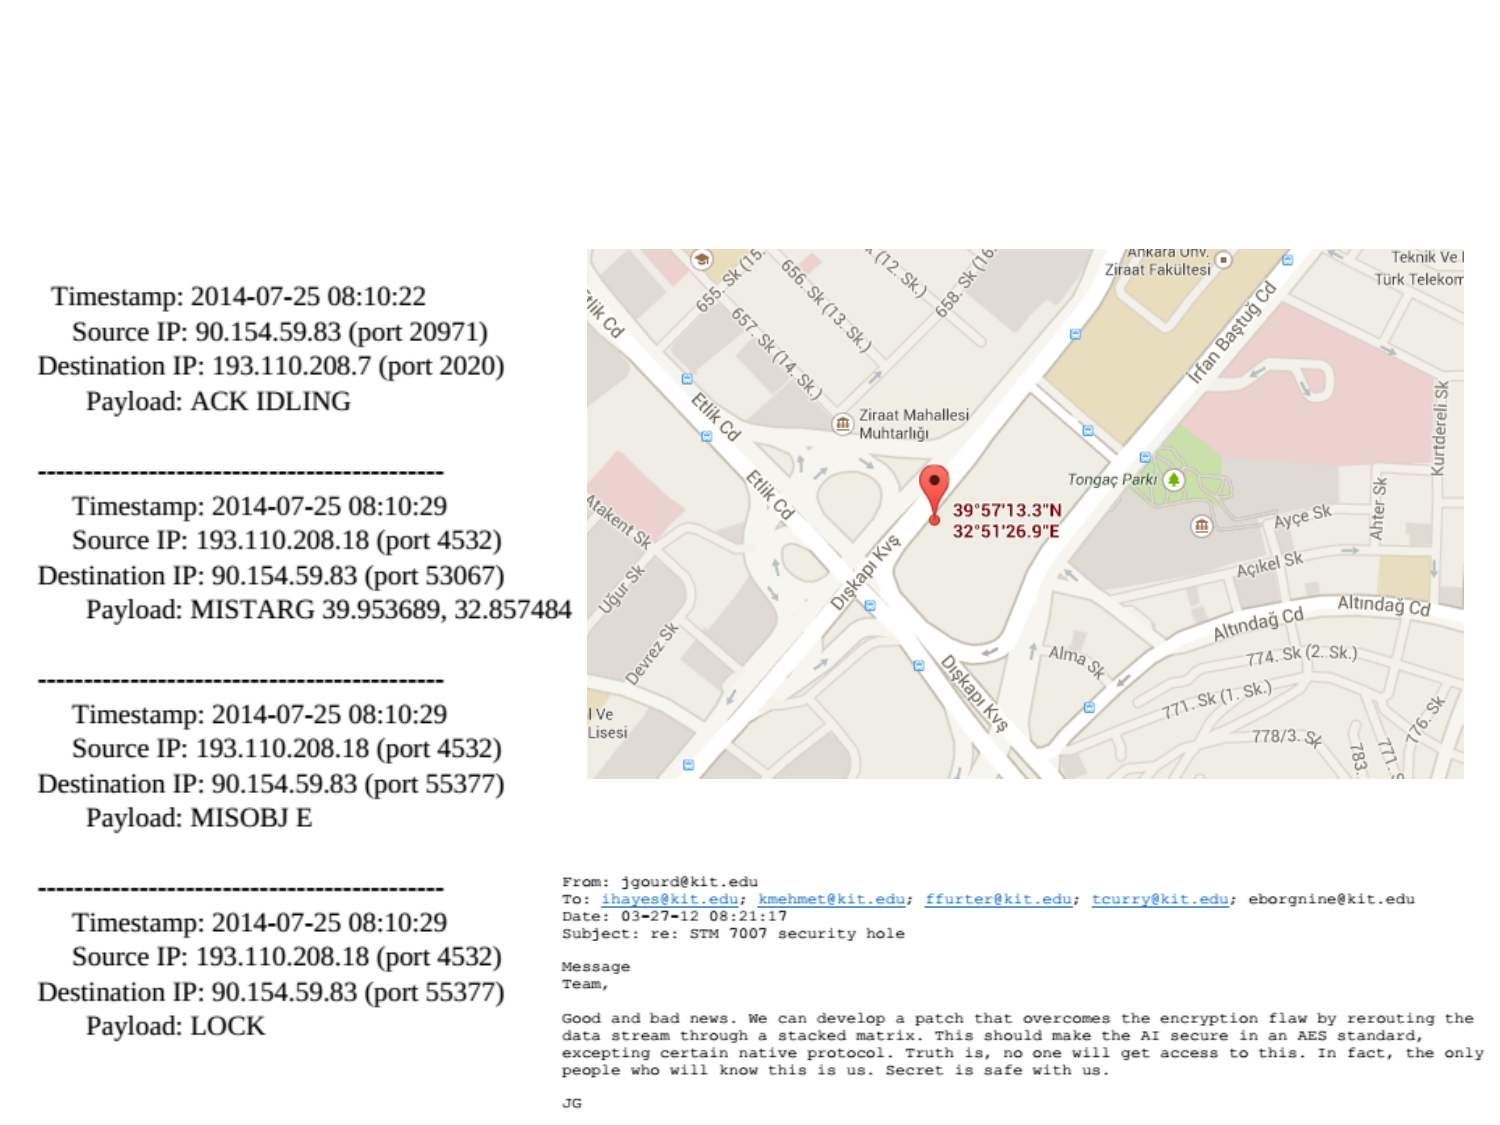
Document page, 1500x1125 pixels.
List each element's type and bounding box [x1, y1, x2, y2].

list [587, 249, 1464, 779]
list [0, 249, 602, 1091]
picture [555, 862, 1500, 1125]
